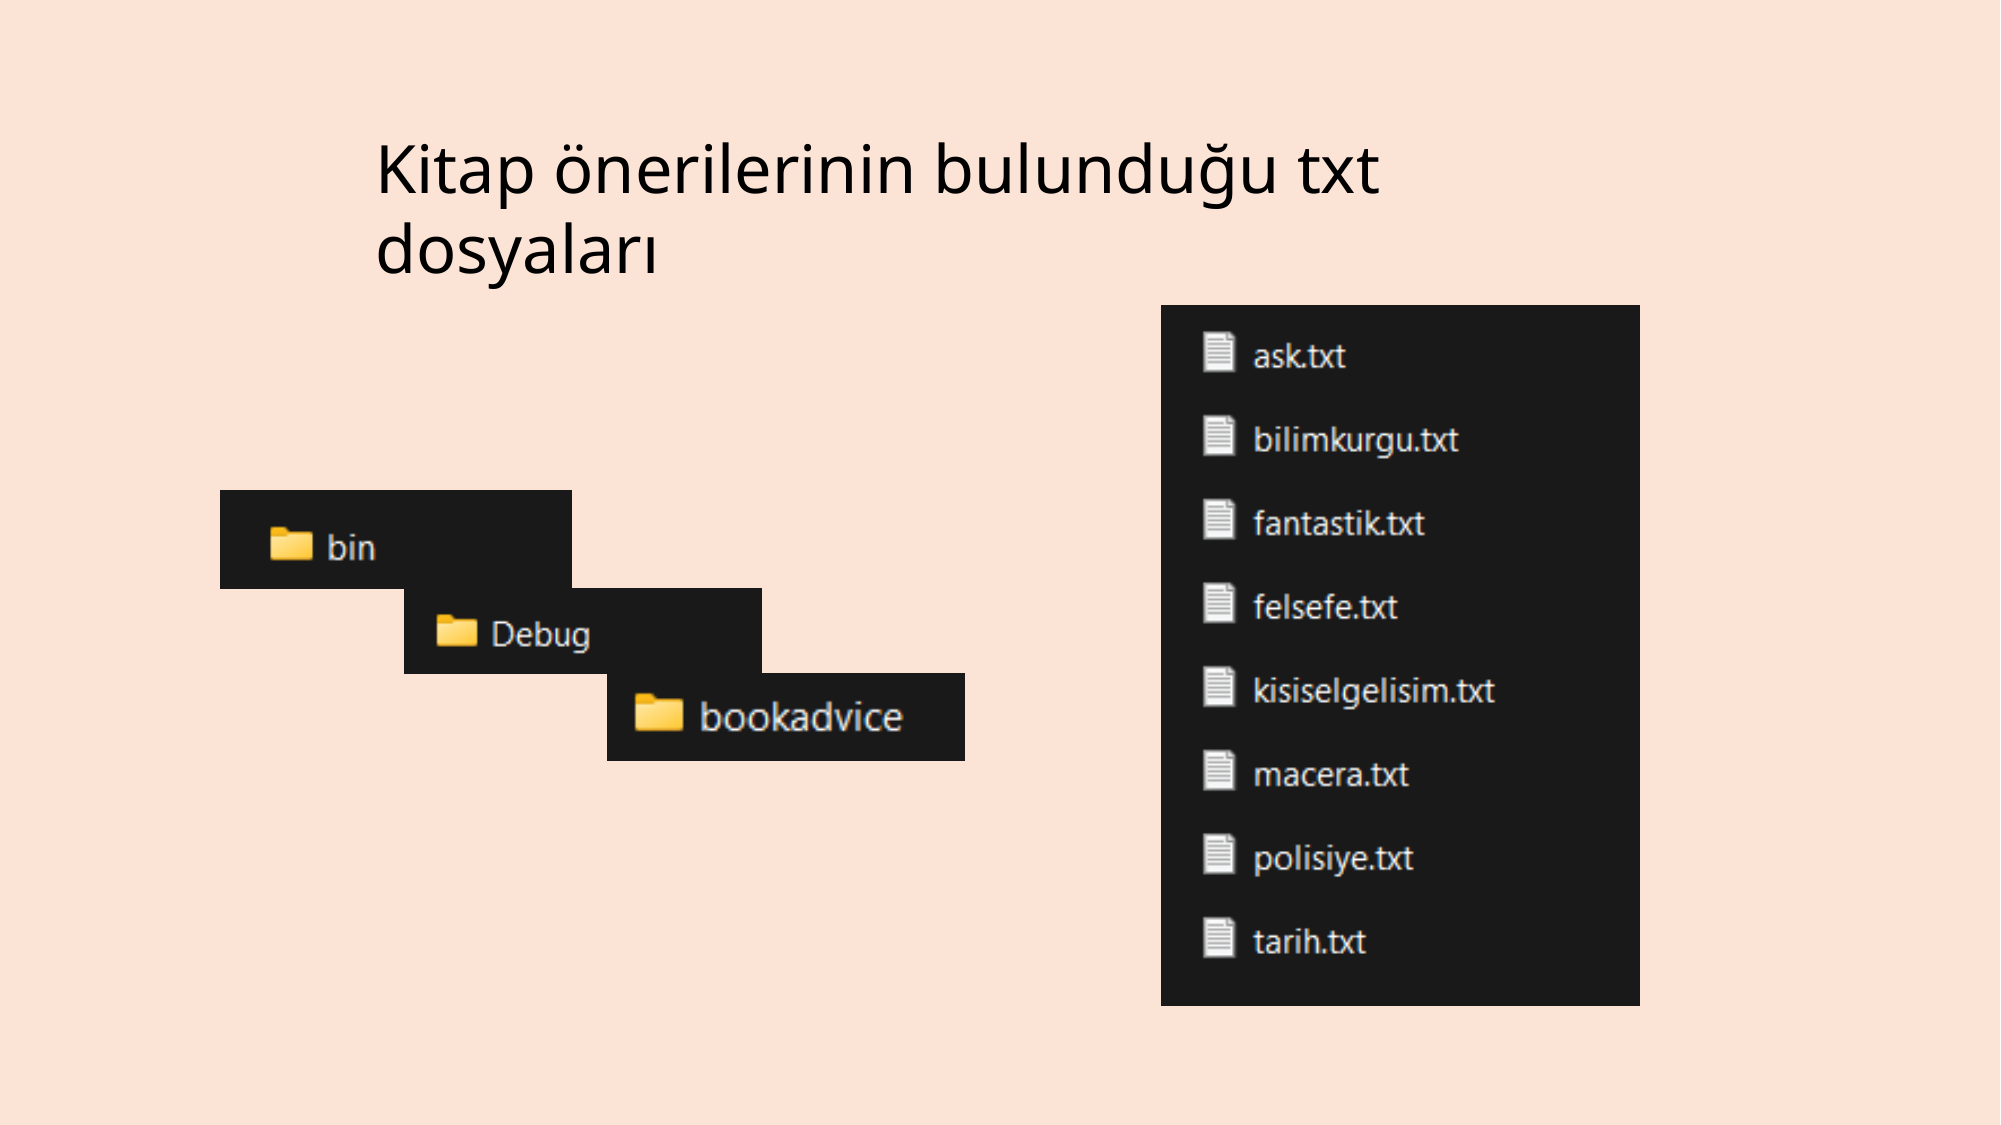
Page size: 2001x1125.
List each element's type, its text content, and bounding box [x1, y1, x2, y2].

picture [220, 490, 965, 761]
picture [1160, 305, 1640, 1006]
text_box Kitap önerilerinin bulunduğu txt dosyaları [360, 118, 1640, 294]
